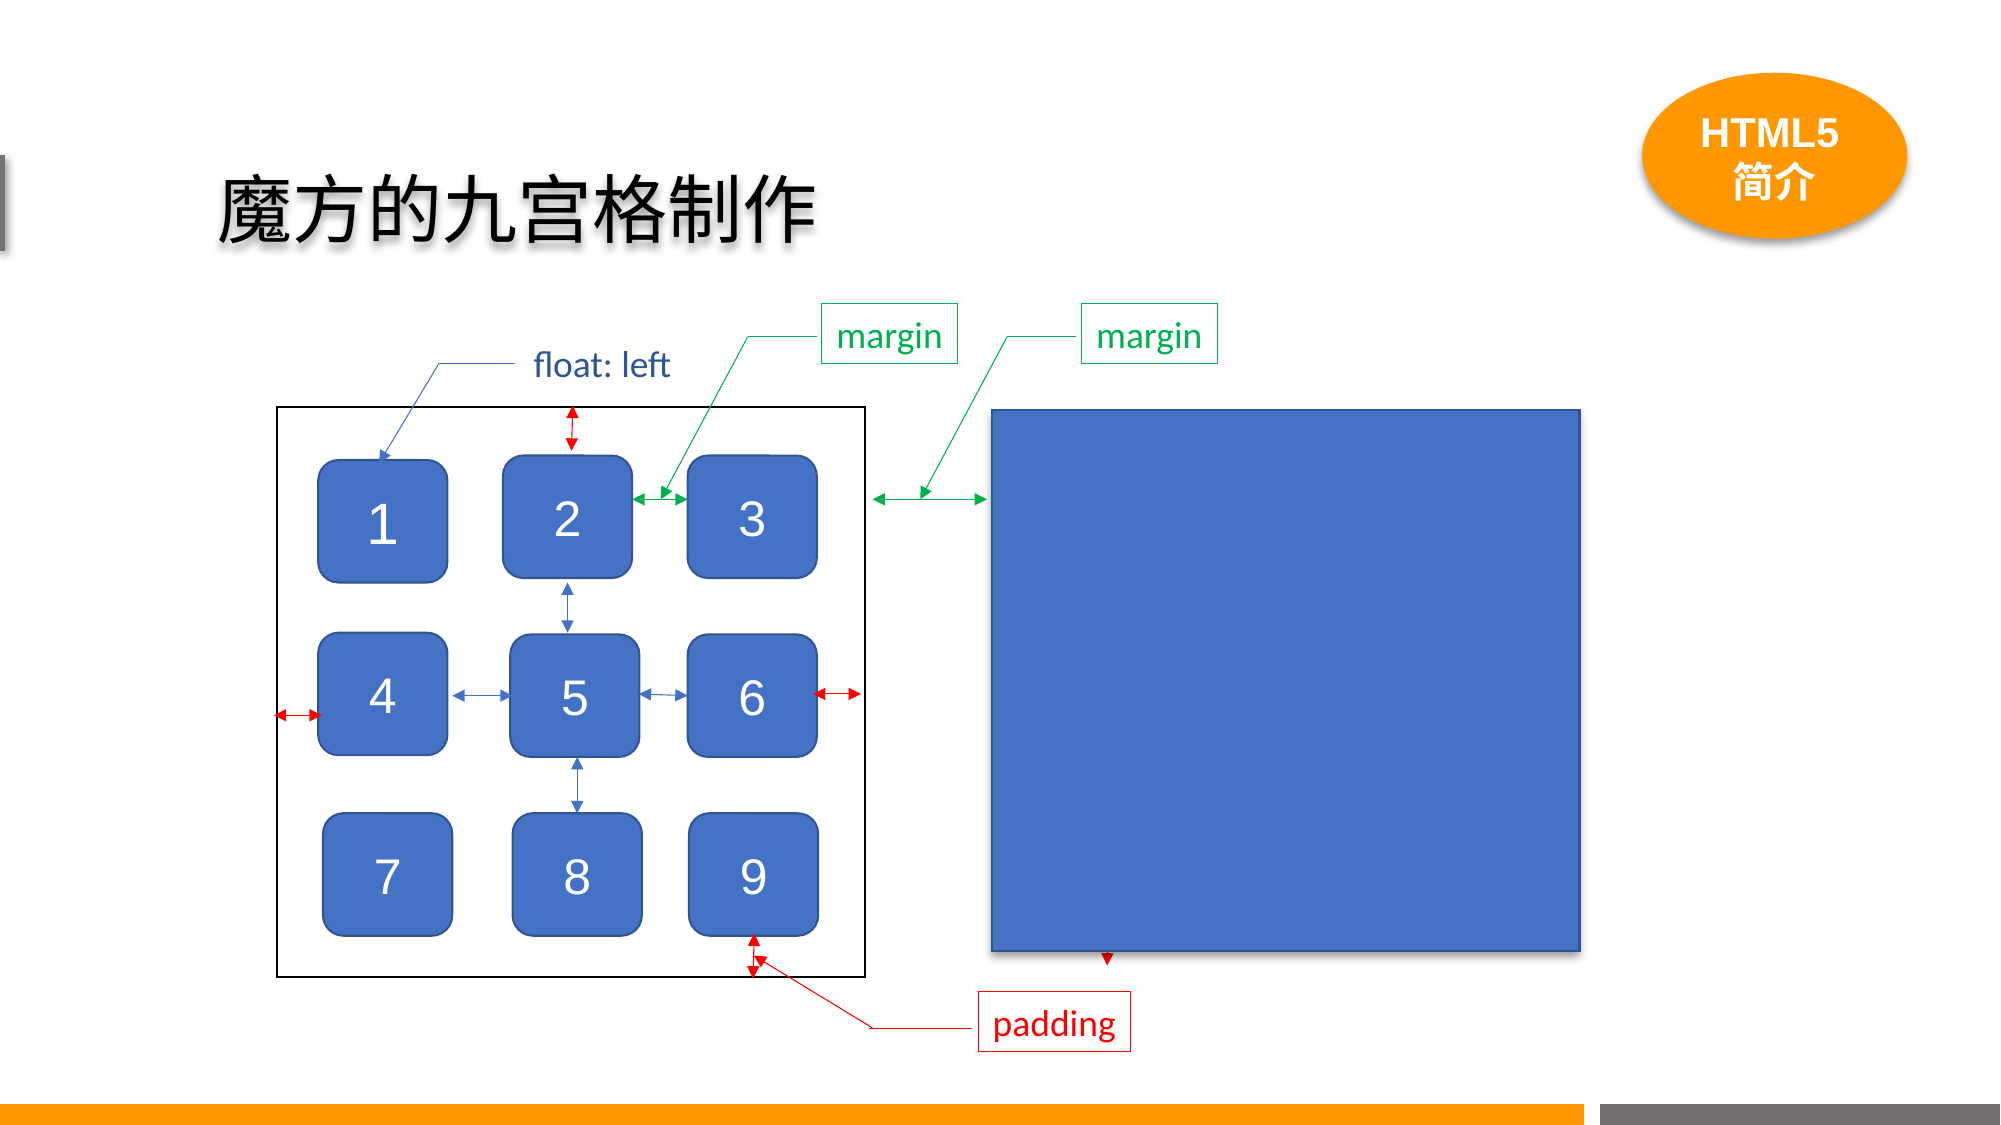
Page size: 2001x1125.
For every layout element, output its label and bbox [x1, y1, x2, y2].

text_box [0, 73, 2000, 1125]
